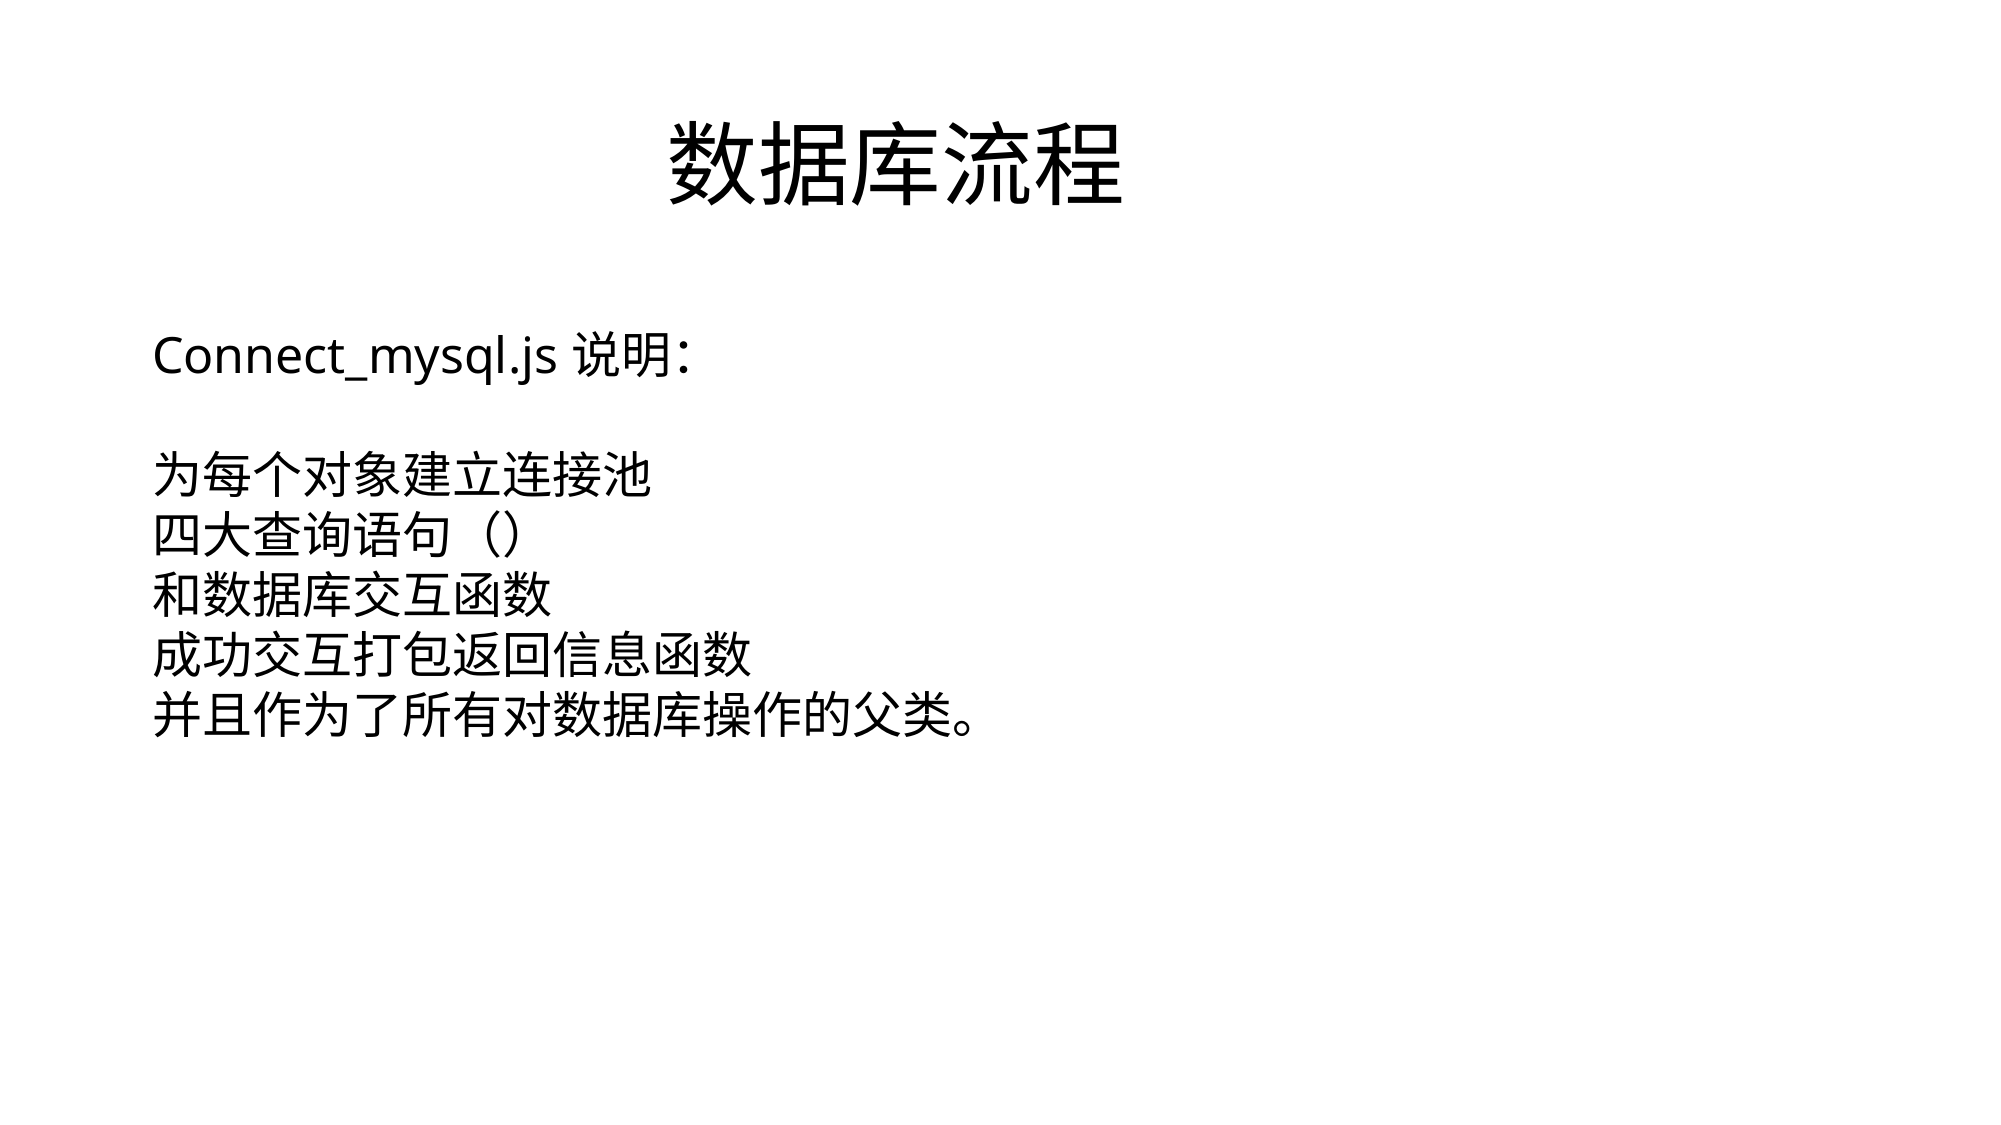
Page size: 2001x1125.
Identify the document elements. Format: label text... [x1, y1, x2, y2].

title 数据库流程 [137, 59, 1863, 278]
text_box Connect_mysql.js说明： 为每个对象建立连接池 四大查询语句（） 和数据库交互函数 成功交互打包返回信息函数 并且作为了所有对数据库操作的父类。 [137, 316, 2000, 752]
